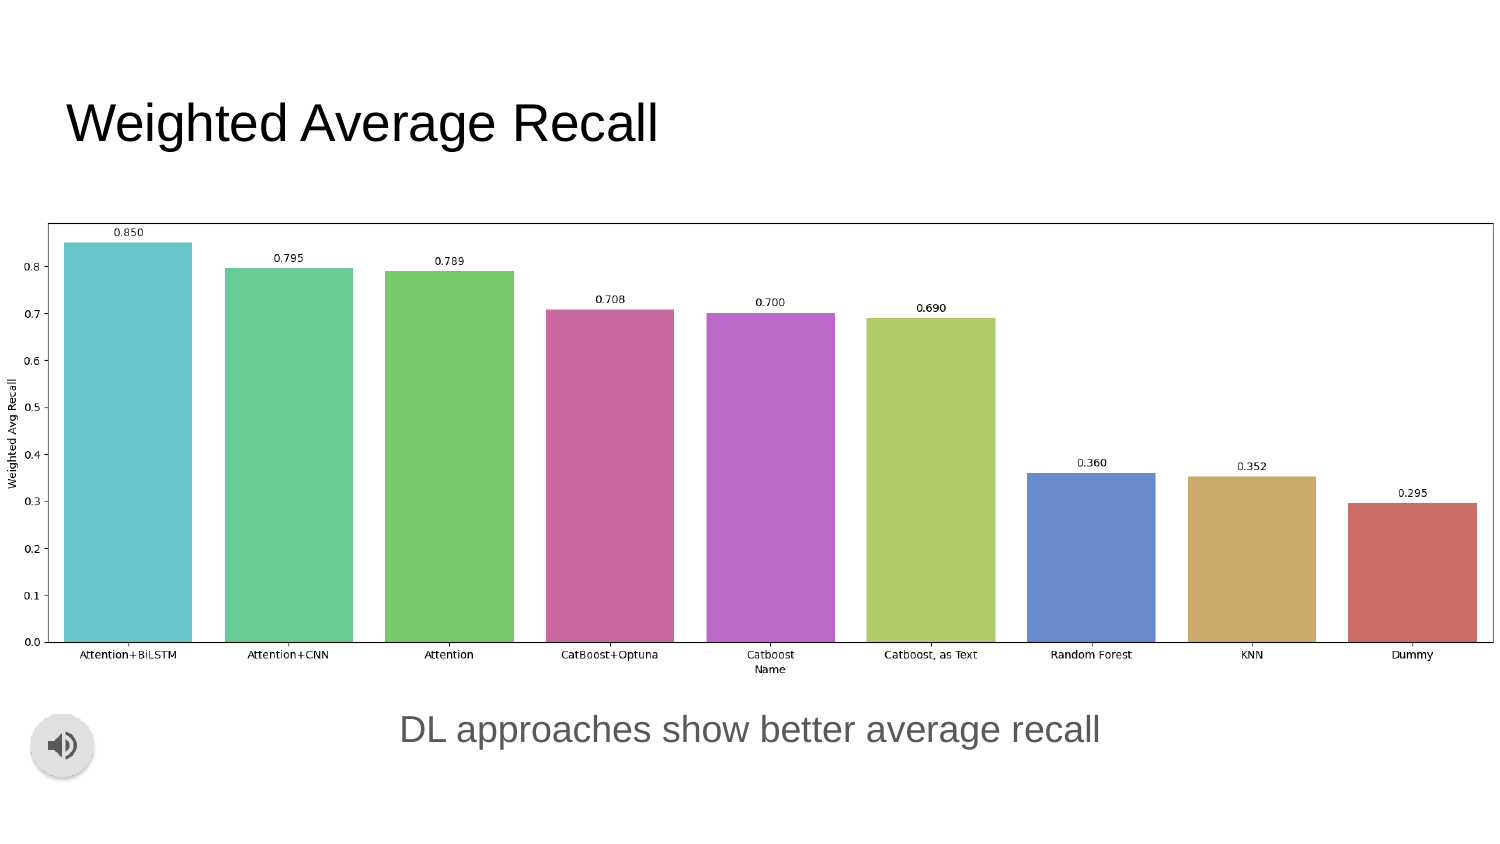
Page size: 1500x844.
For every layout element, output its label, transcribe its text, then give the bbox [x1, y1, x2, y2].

picture [0, 214, 1500, 684]
title Weighted Average Recall [51, 72, 1449, 167]
list DL approaches show better average recall [320, 691, 1180, 777]
picture [24, 707, 101, 783]
